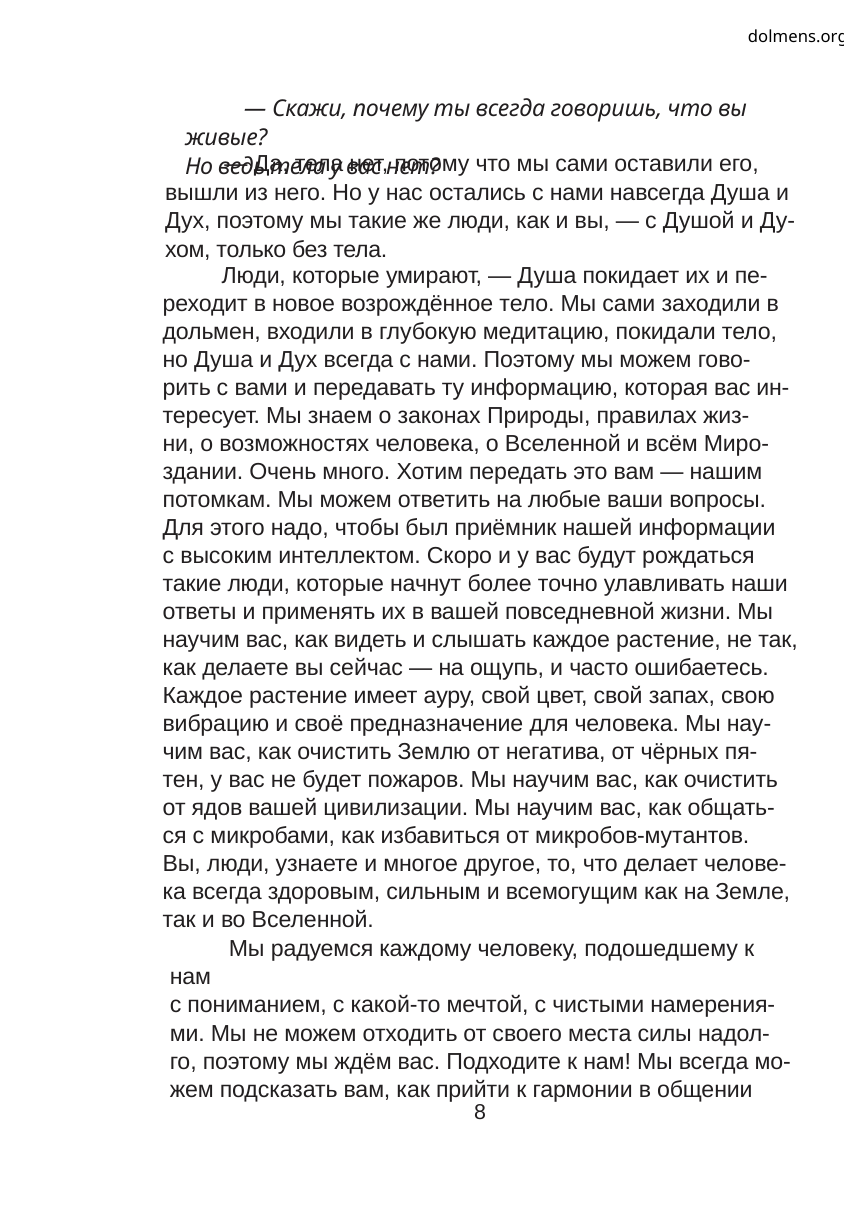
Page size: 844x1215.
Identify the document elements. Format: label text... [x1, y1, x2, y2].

text_box Мы радуемся каждому человеку, подошедшему к нам с пониманием, с какой-то мечтой, с чистыми намерения- ми. Мы не можем отходить от своего места силы надол- го, поэтому мы ждём вас. Подходите к нам! Мы всегда мо- жем подсказать вам, как прийти к гармонии в общении [169, 933, 791, 1102]
text_box dolmens.org [747, 27, 844, 66]
text_box Люди, которые умирают, — Душа покидает их и пе- реходит в новое возрождённое тело. Мы сами заходили в дольмен, входили в глубокую медитацию, покидали тело, но Душа и Дух всегда с нами. Поэтому мы можем гово- рить с вами и передавать ту информацию, которая вас ин- тересует. Мы знаем о законах Природы, правилах жиз- ни, о возможностях человека, о Вселенной и всём Миро- здании. Очень много. Хотим передать это вам — нашим потомкам. Мы можем ответить на любые ваши вопросы. Для этого надо, чтобы был приёмник нашей информации с высоким интеллектом. Скоро и у вас будут рождаться такие люди, которые начнут более точно улавливать наши ответы и применять их в вашей повседневной жизни. Мы научим вас, как видеть и слышать каждое растение, не так, как делаете вы сейчас — на ощупь, и часто ошибаетесь. Каждое растение имеет ауру, свой цвет, свой запах, свою вибрацию и своё предназначение для человека. Мы нау- чим вас, как очистить Землю от негатива, от чёрных пя- тен, у вас не будет пожаров. Мы научим вас, как очистить от ядов вашей цивилизации. Мы научим вас, как общать- ся с микробами, как избавиться от микробов-мутантов. Вы, люди, узнаете и многое другое, то, что делает челове- ка всегда здоровым, сильным и всемогущим как на Земле, так и во Вселенной. [162, 260, 798, 961]
text_box — Скажи, почему ты всегда говоришь, что вы живые? Но ведь тела у вас нет? [185, 91, 776, 147]
text_box — Да, тела нет, потому что мы сами оставили его, вышли из него. Но у нас остались с нами навсегда Душа и Дух, поэтому мы такие же люди, как и вы, — с Душой и Ду- хом, только без тела. [165, 147, 796, 260]
text_box 8 [474, 1097, 487, 1151]
